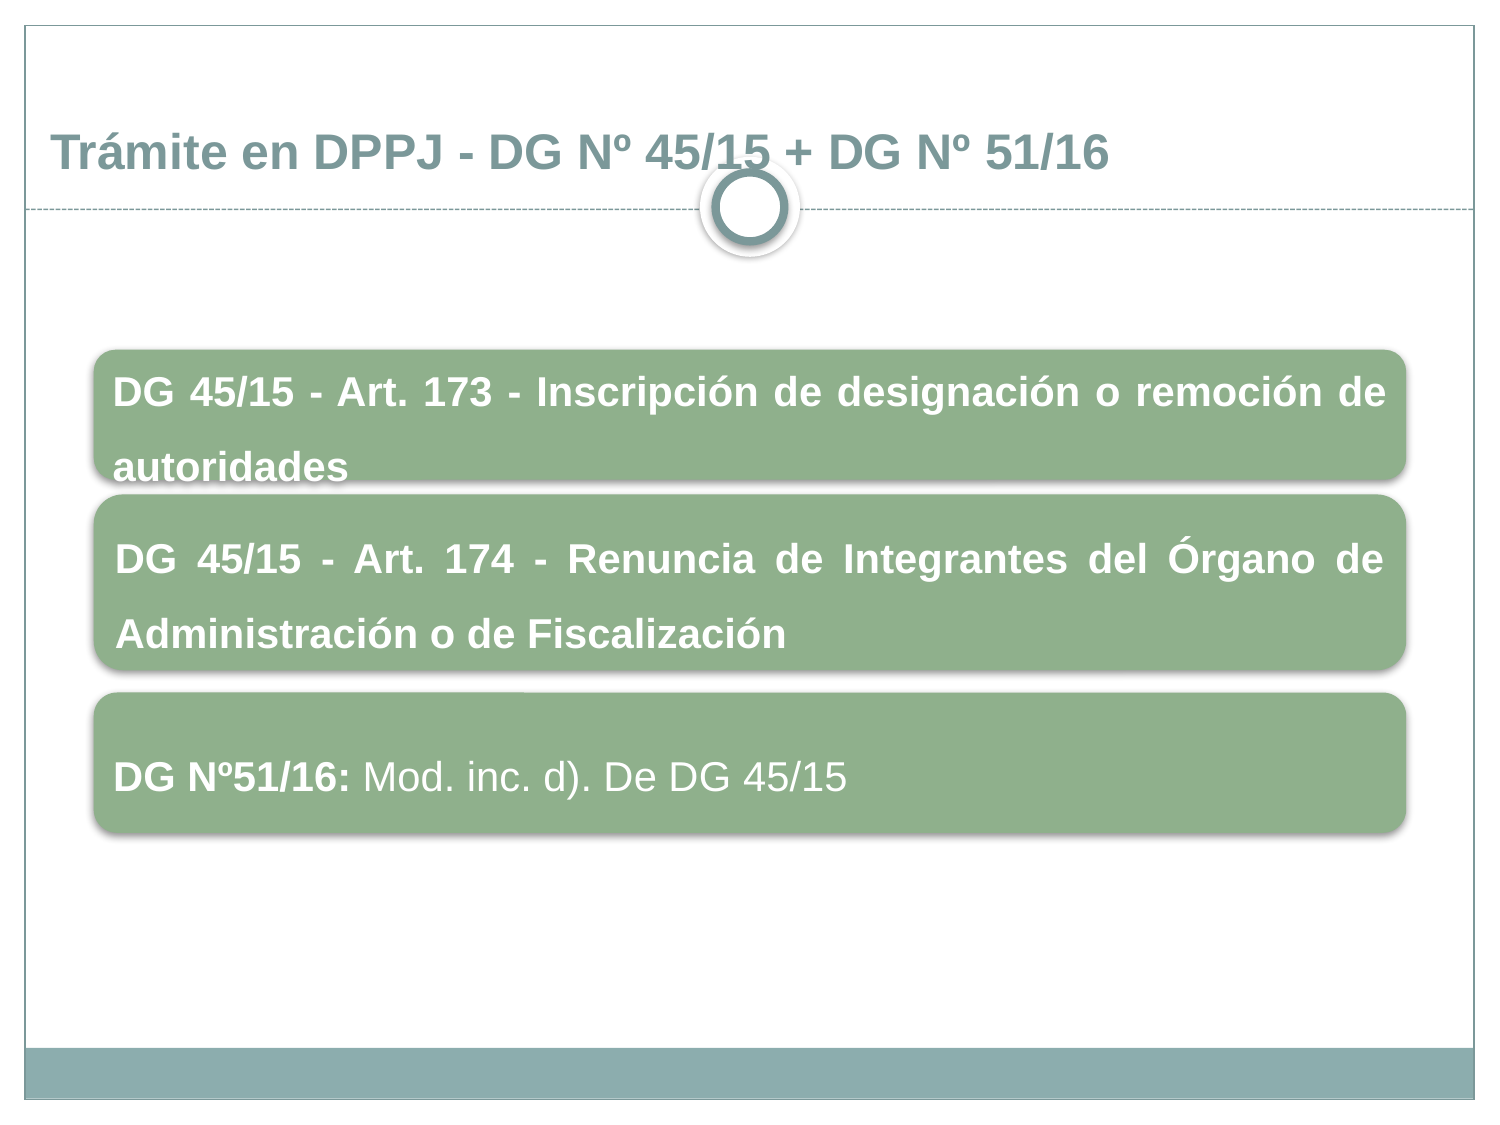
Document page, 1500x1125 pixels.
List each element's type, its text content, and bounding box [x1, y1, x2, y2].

text_box Trámite en DPPJ - DG Nº 45/15 + DG Nº 51/16 [35, 62, 1436, 187]
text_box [93, 198, 1407, 985]
